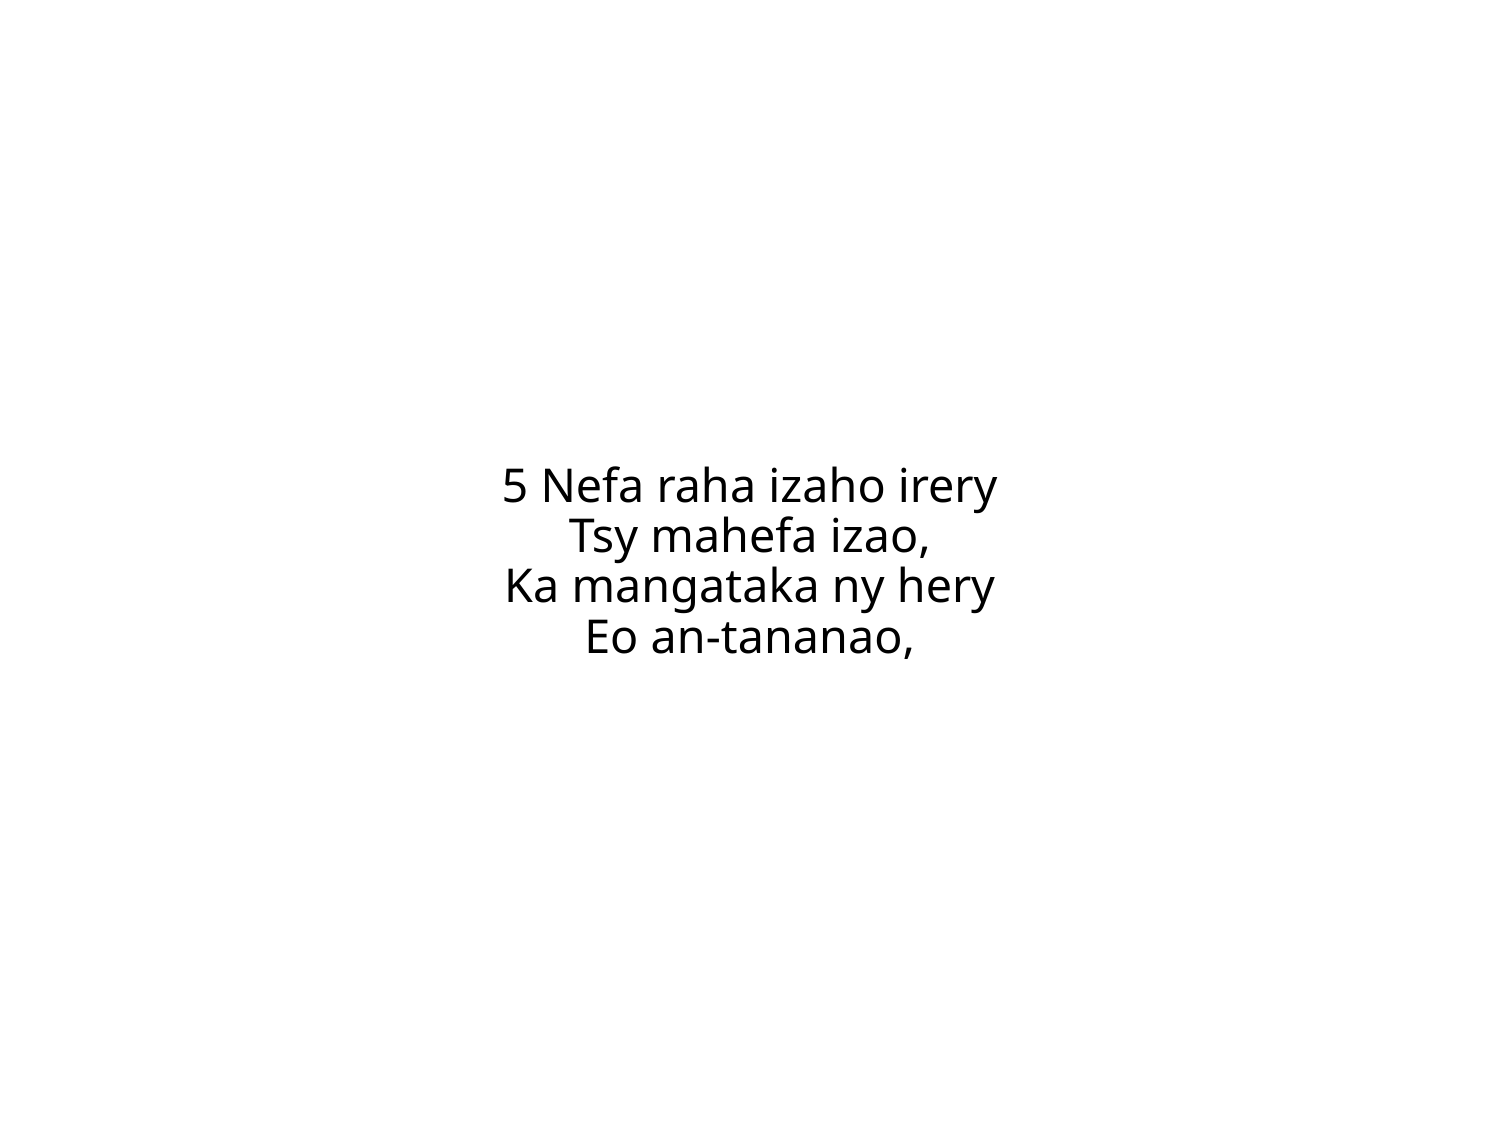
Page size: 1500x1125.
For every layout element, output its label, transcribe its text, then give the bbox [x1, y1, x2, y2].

title 5 Nefa raha izaho irery Tsy mahefa izao, Ka mangataka ny hery Eo an-tananao, [103, 453, 1397, 672]
